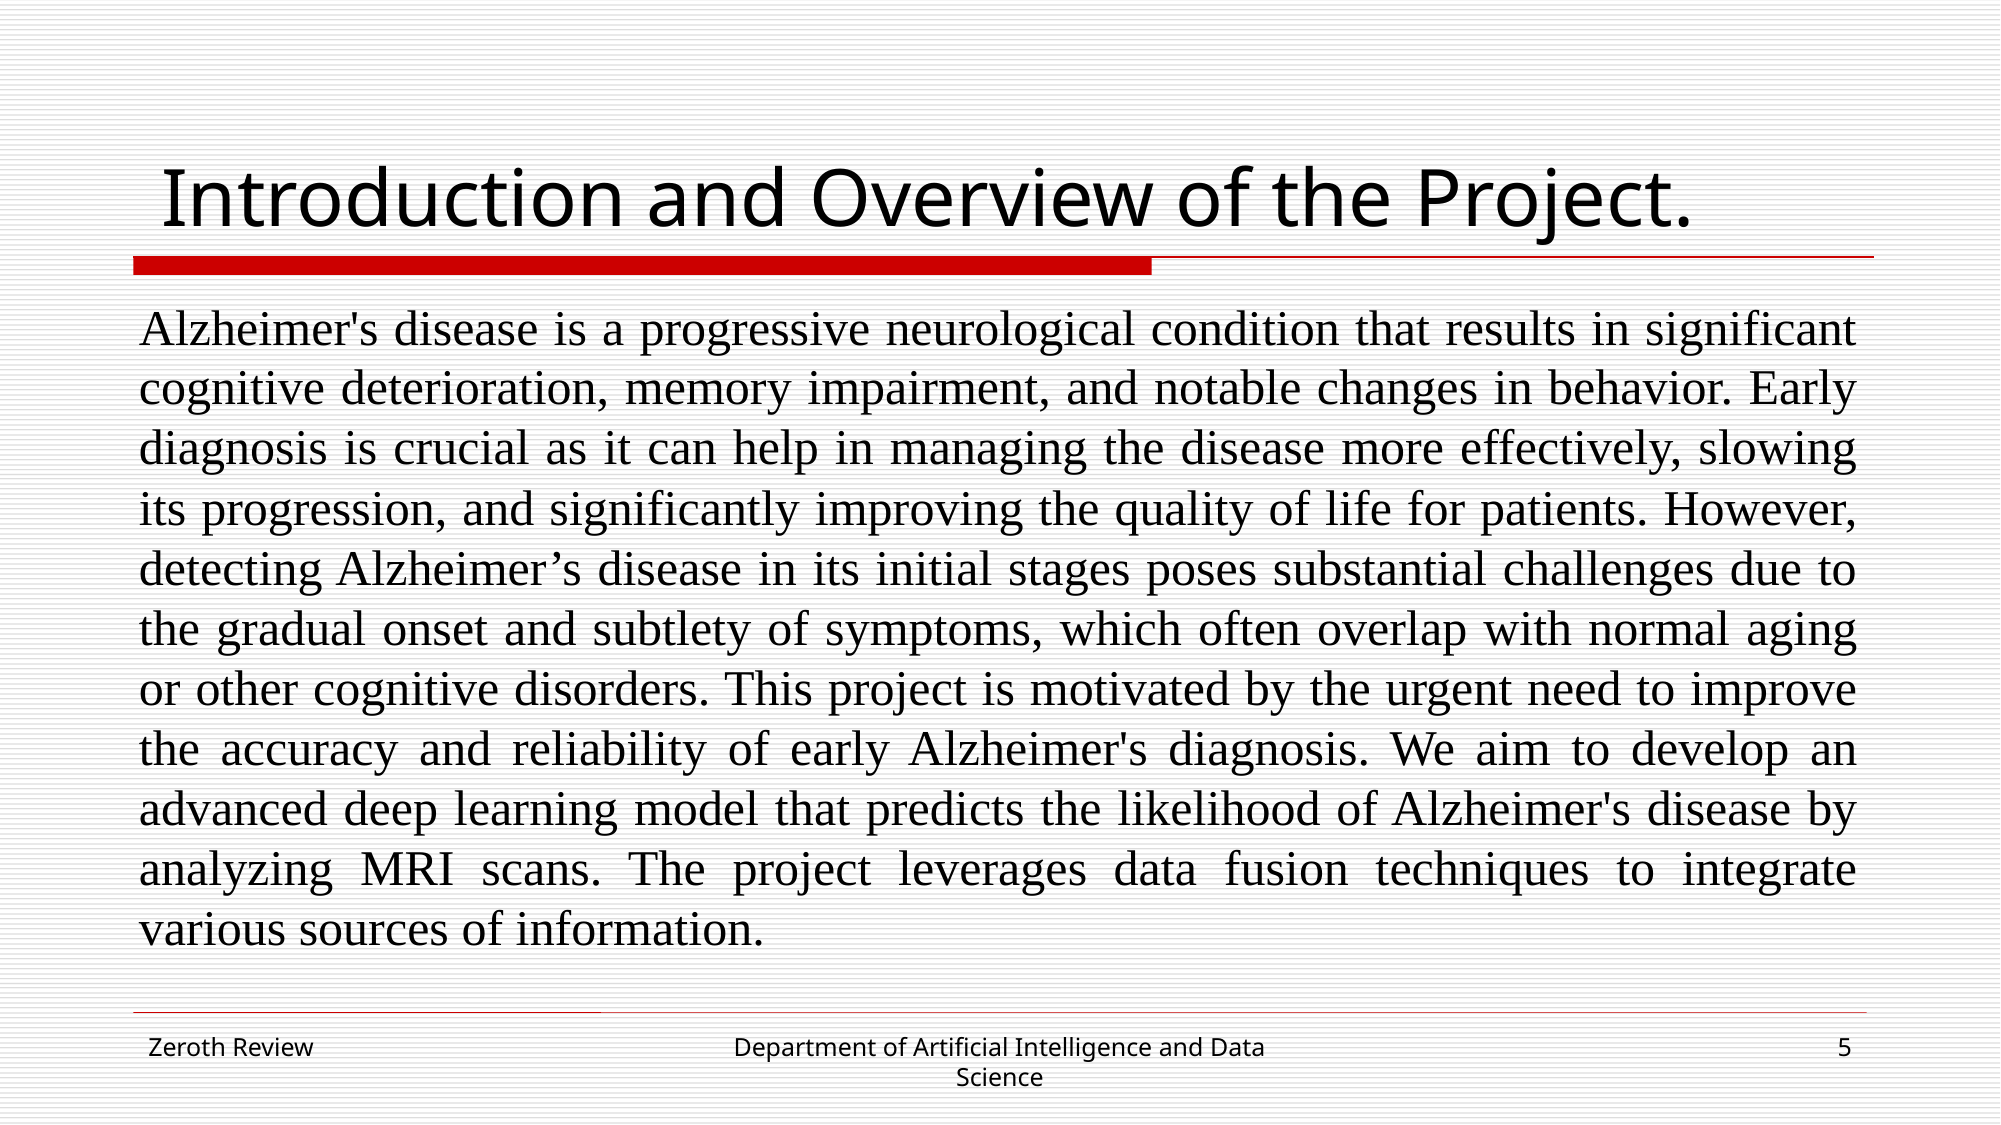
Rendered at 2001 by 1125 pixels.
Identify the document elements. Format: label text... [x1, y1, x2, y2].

slide_number 5 [1433, 1024, 1867, 1103]
list Alzheimer's disease is a progressive neurological condition that results in significant cognitive deterioration, memory impairment, and notable changes in behavior. Early diagnosis is crucial as it can help in managing the disease more effectively, slowing its progression, and significantly improving the quality of life for patients. However, detecting Alzheimer’s disease in its initial stages poses substantial challenges due to the gradual onset and subtlety of symptoms, which often overlap with normal aging or other cognitive disorders. This project is motivated by the urgent need to improve the accuracy and reliability of early Alzheimer's diagnosis. We aim to develop an advanced deep learning model that predicts the likelihood of Alzheimer's disease by analyzing MRI scans. The project leverages data fusion techniques to integrate various sources of information. [123, 287, 1874, 988]
picture [0, 0, 2001, 1125]
title Introduction and Overview of the Project. [125, 50, 1876, 250]
slide_number Zeroth Review [133, 1024, 567, 1103]
footer Department of Artificial Intelligence and Data Science [683, 1024, 1317, 1103]
